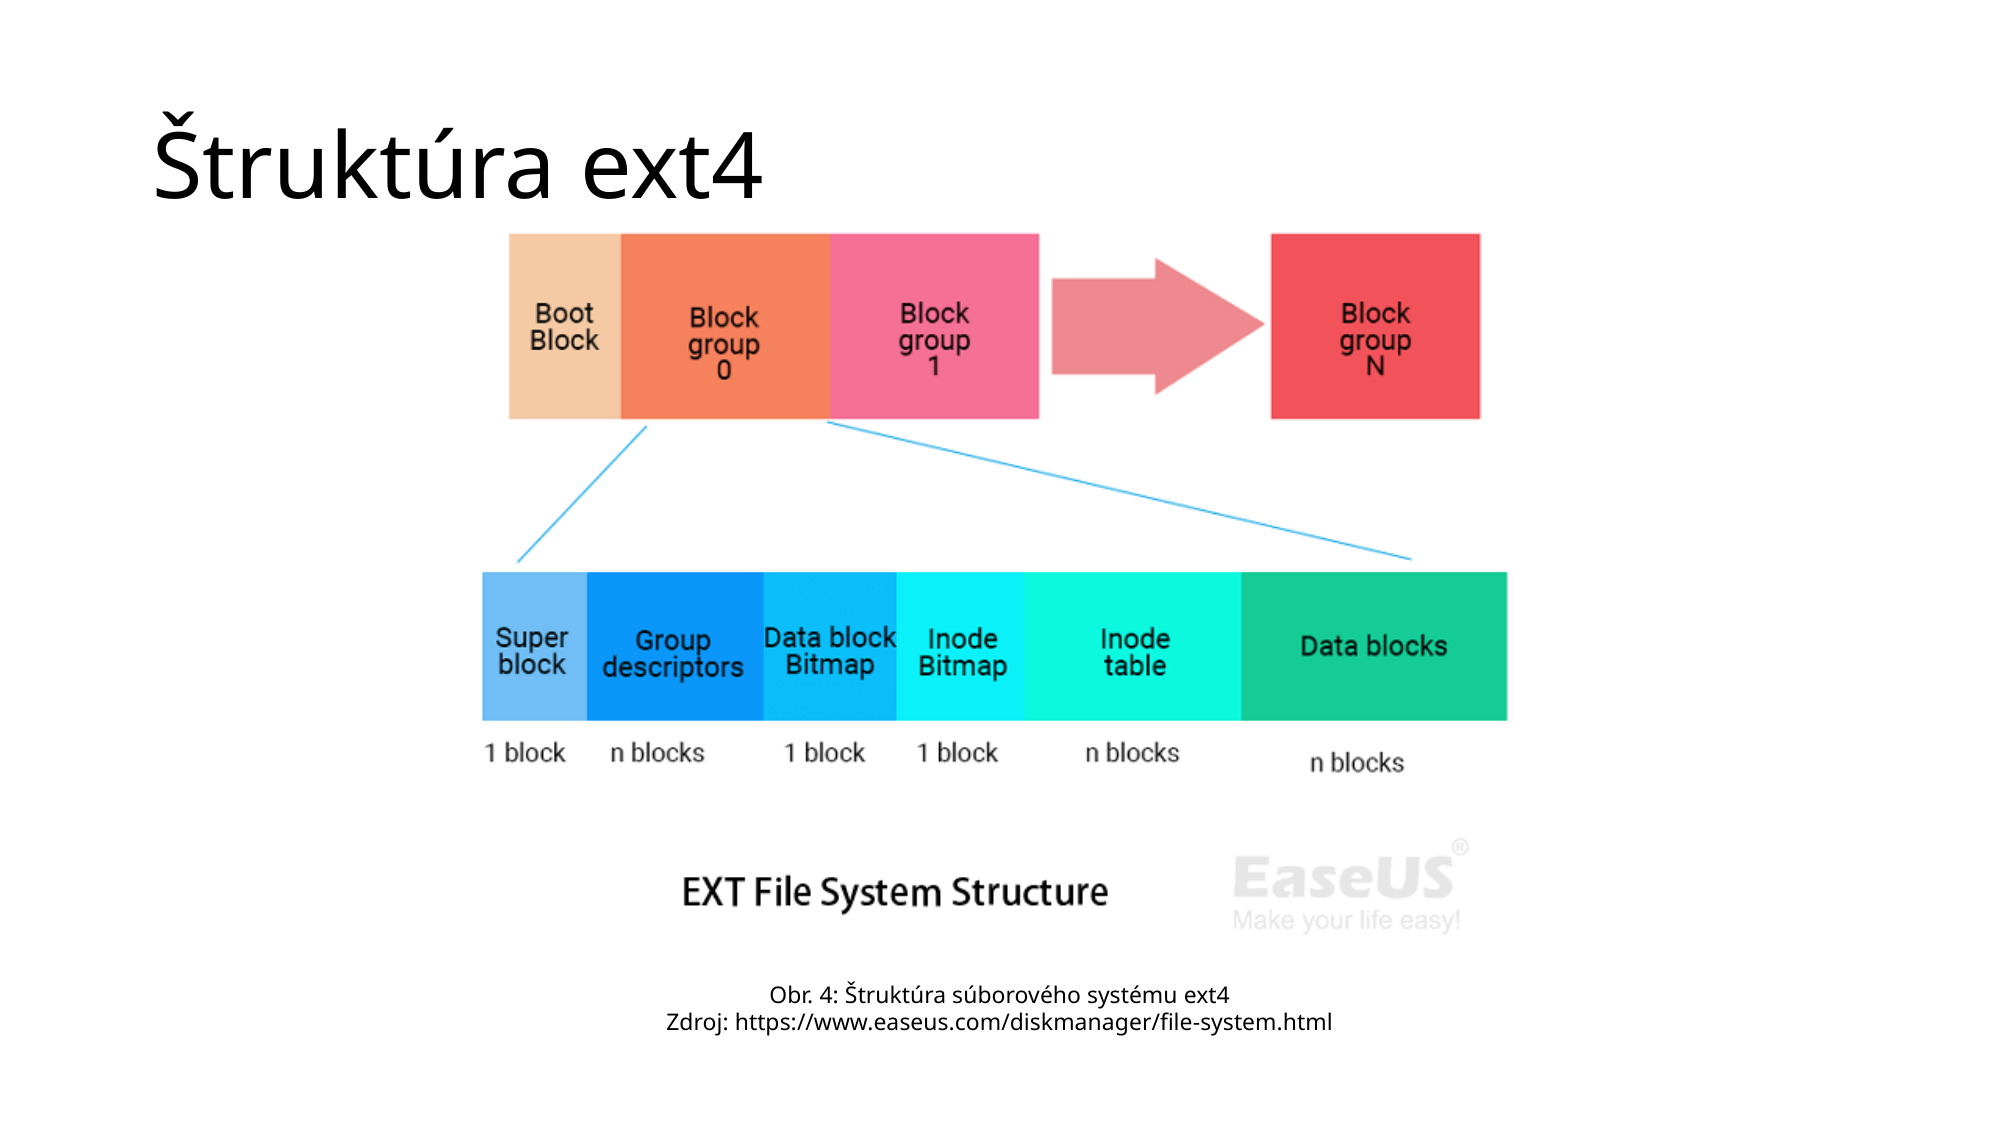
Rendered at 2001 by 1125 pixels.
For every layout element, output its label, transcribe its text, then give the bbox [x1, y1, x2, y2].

text_box Obr. 4: Štruktúra súborového systému ext4 Zdroj: https://www.easeus.com/diskmanager/file-system.html [482, 974, 1518, 1043]
picture [452, 200, 1548, 974]
title Štruktúra ext4 [137, 59, 1863, 278]
